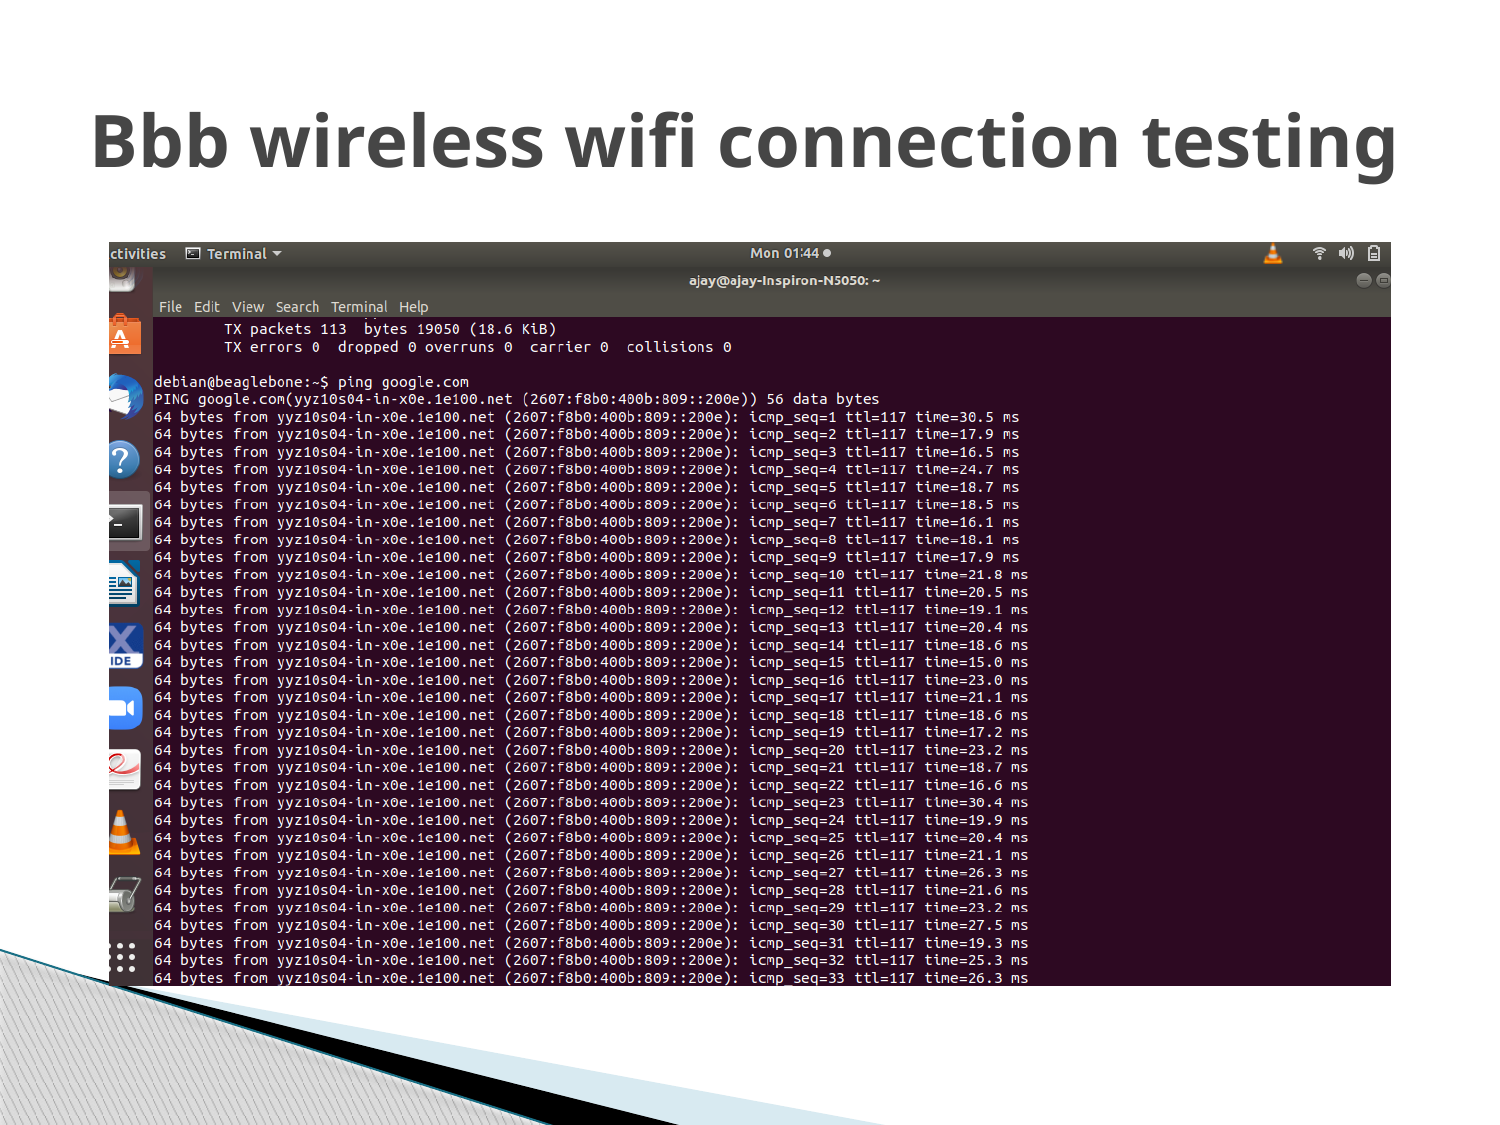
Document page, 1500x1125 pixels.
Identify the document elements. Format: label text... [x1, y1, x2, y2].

title Bbb wireless wifi connection testing [75, 45, 1425, 233]
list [108, 242, 1392, 986]
